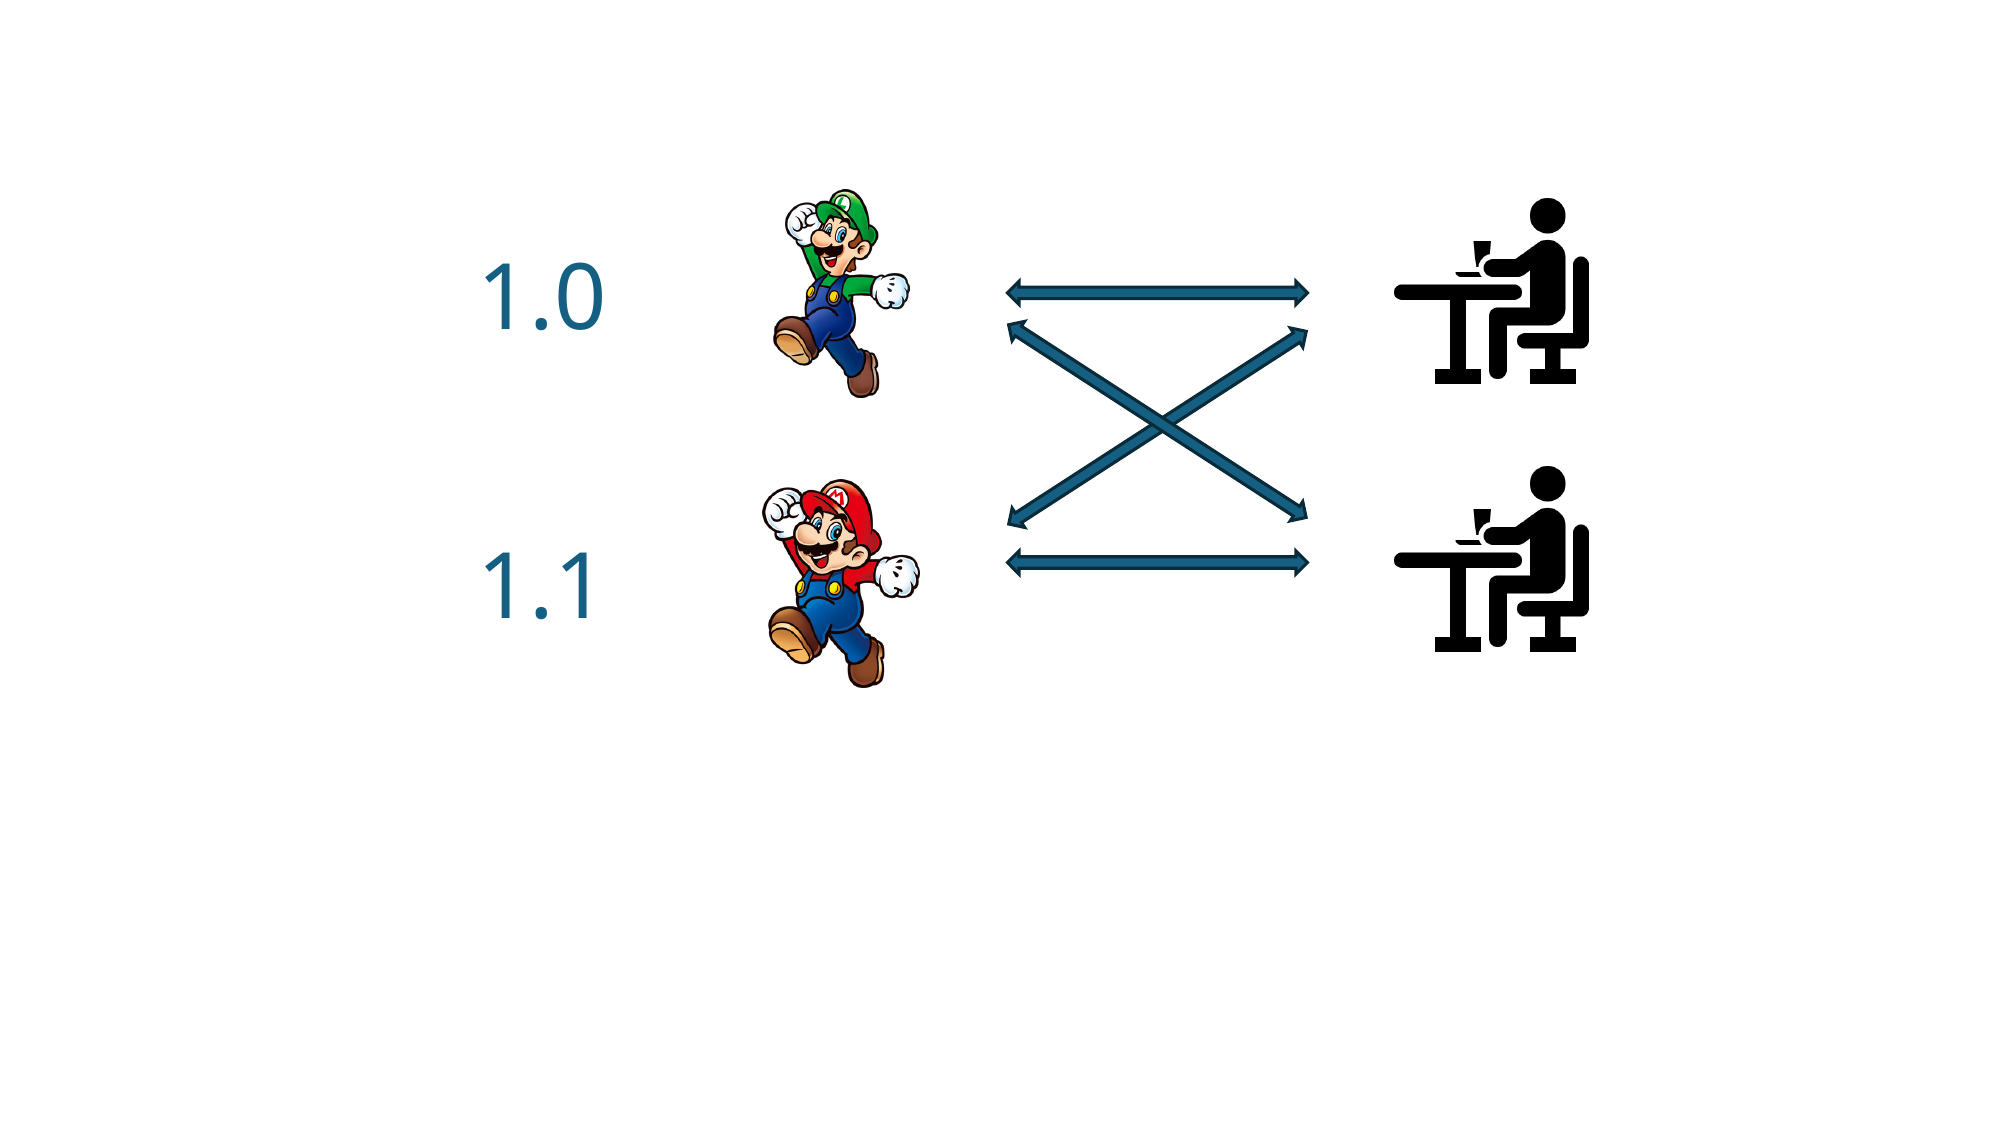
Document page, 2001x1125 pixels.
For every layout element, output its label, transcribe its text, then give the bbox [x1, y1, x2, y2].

text_box 1.0 [462, 230, 622, 356]
picture [1367, 171, 1614, 418]
text_box [1163, 325, 1309, 424]
text_box [1006, 425, 1162, 530]
picture [768, 189, 911, 399]
text_box [1005, 547, 1310, 578]
picture [761, 479, 921, 689]
text_box [1006, 319, 1308, 524]
text_box 1.1 [462, 519, 622, 644]
text_box [1005, 277, 1310, 309]
picture [1367, 439, 1614, 686]
